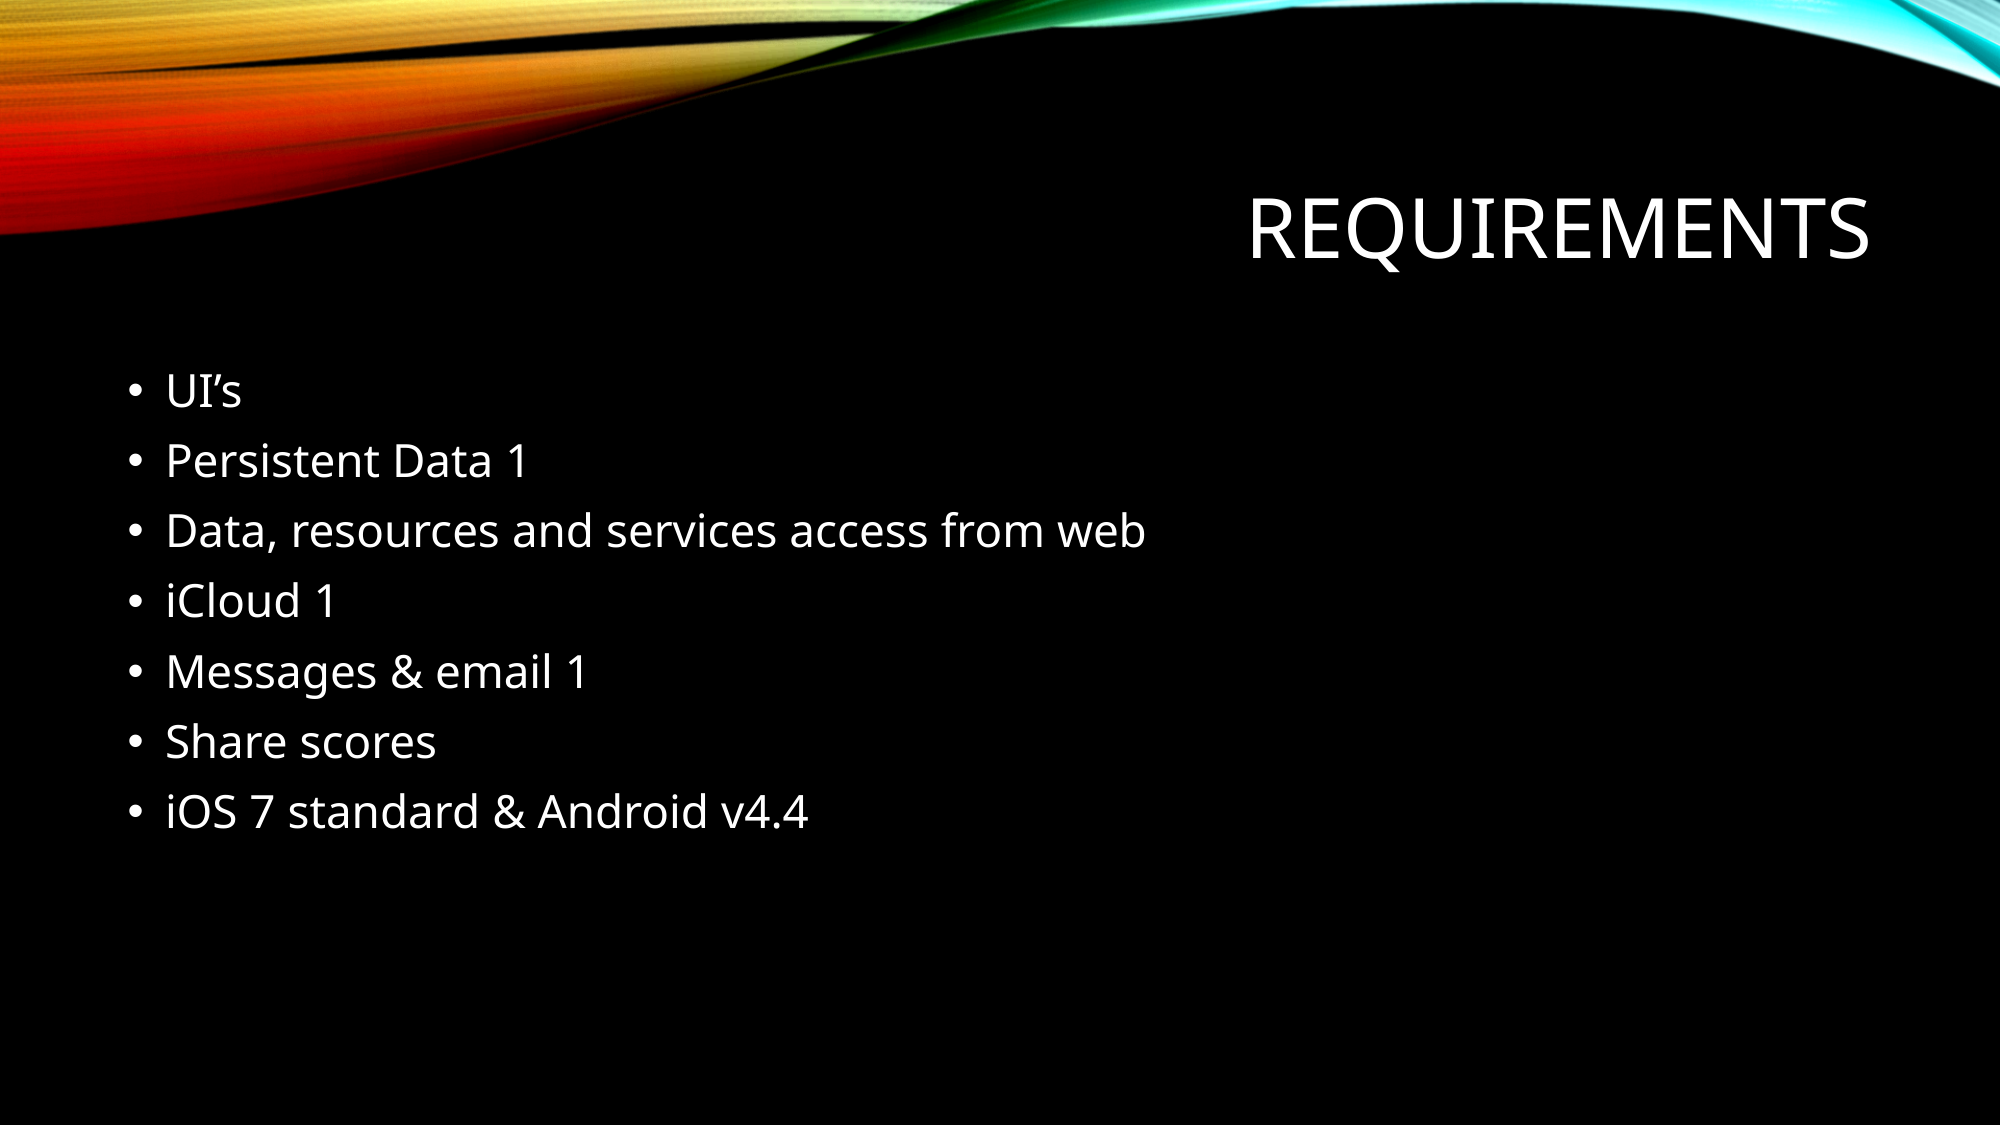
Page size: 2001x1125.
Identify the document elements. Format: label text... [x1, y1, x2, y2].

title Requirements [474, 125, 1888, 338]
list UI’s Persistent Data 1 Data, resources and services access from web iCloud 1 Messages & email 1 Share scores iOS 7 standard & Android v4.4 [112, 360, 1888, 1021]
picture [0, 0, 2000, 237]
